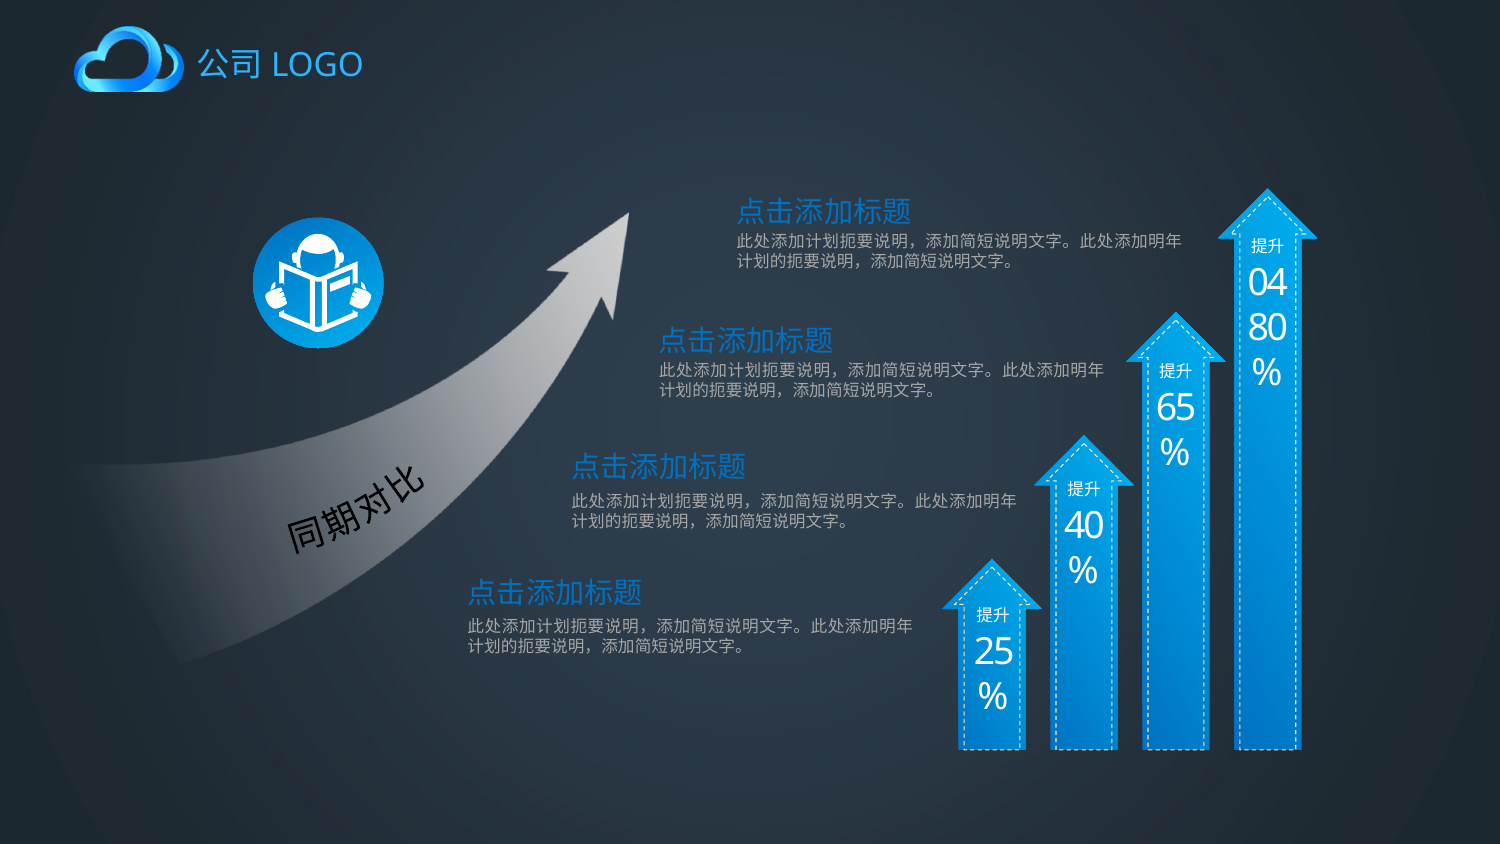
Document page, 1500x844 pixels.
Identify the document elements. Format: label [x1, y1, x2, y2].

text_box [252, 217, 384, 348]
text_box [1218, 188, 1318, 750]
text_box [1034, 435, 1126, 750]
text_box [942, 558, 1034, 750]
text_box [643, 315, 1120, 409]
text_box [721, 186, 1198, 279]
text_box [452, 567, 929, 665]
text_box [1126, 312, 1218, 750]
text_box [556, 441, 1033, 540]
picture [0, 0, 1500, 844]
